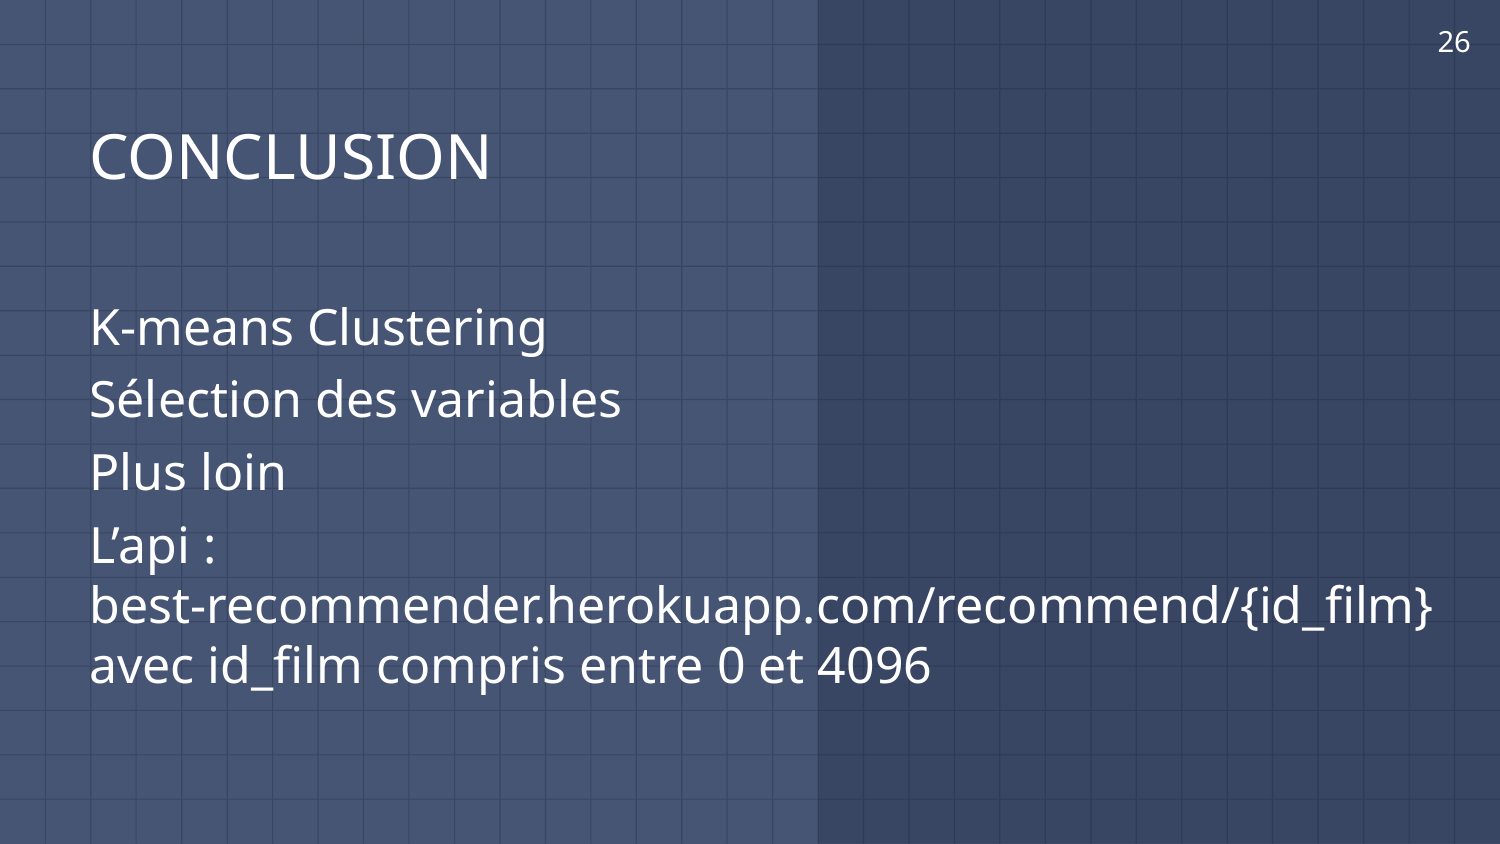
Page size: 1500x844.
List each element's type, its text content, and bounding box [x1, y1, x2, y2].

slide_number ‹#› [1408, 0, 1500, 88]
title CONCLUSION [74, 101, 728, 243]
list K-means Clustering Sélection des variables Plus loin L’api : best-recommender.herokuapp.com/recommend/{id_film} avec id_film compris entre 0 et 4096 [74, 280, 1452, 789]
